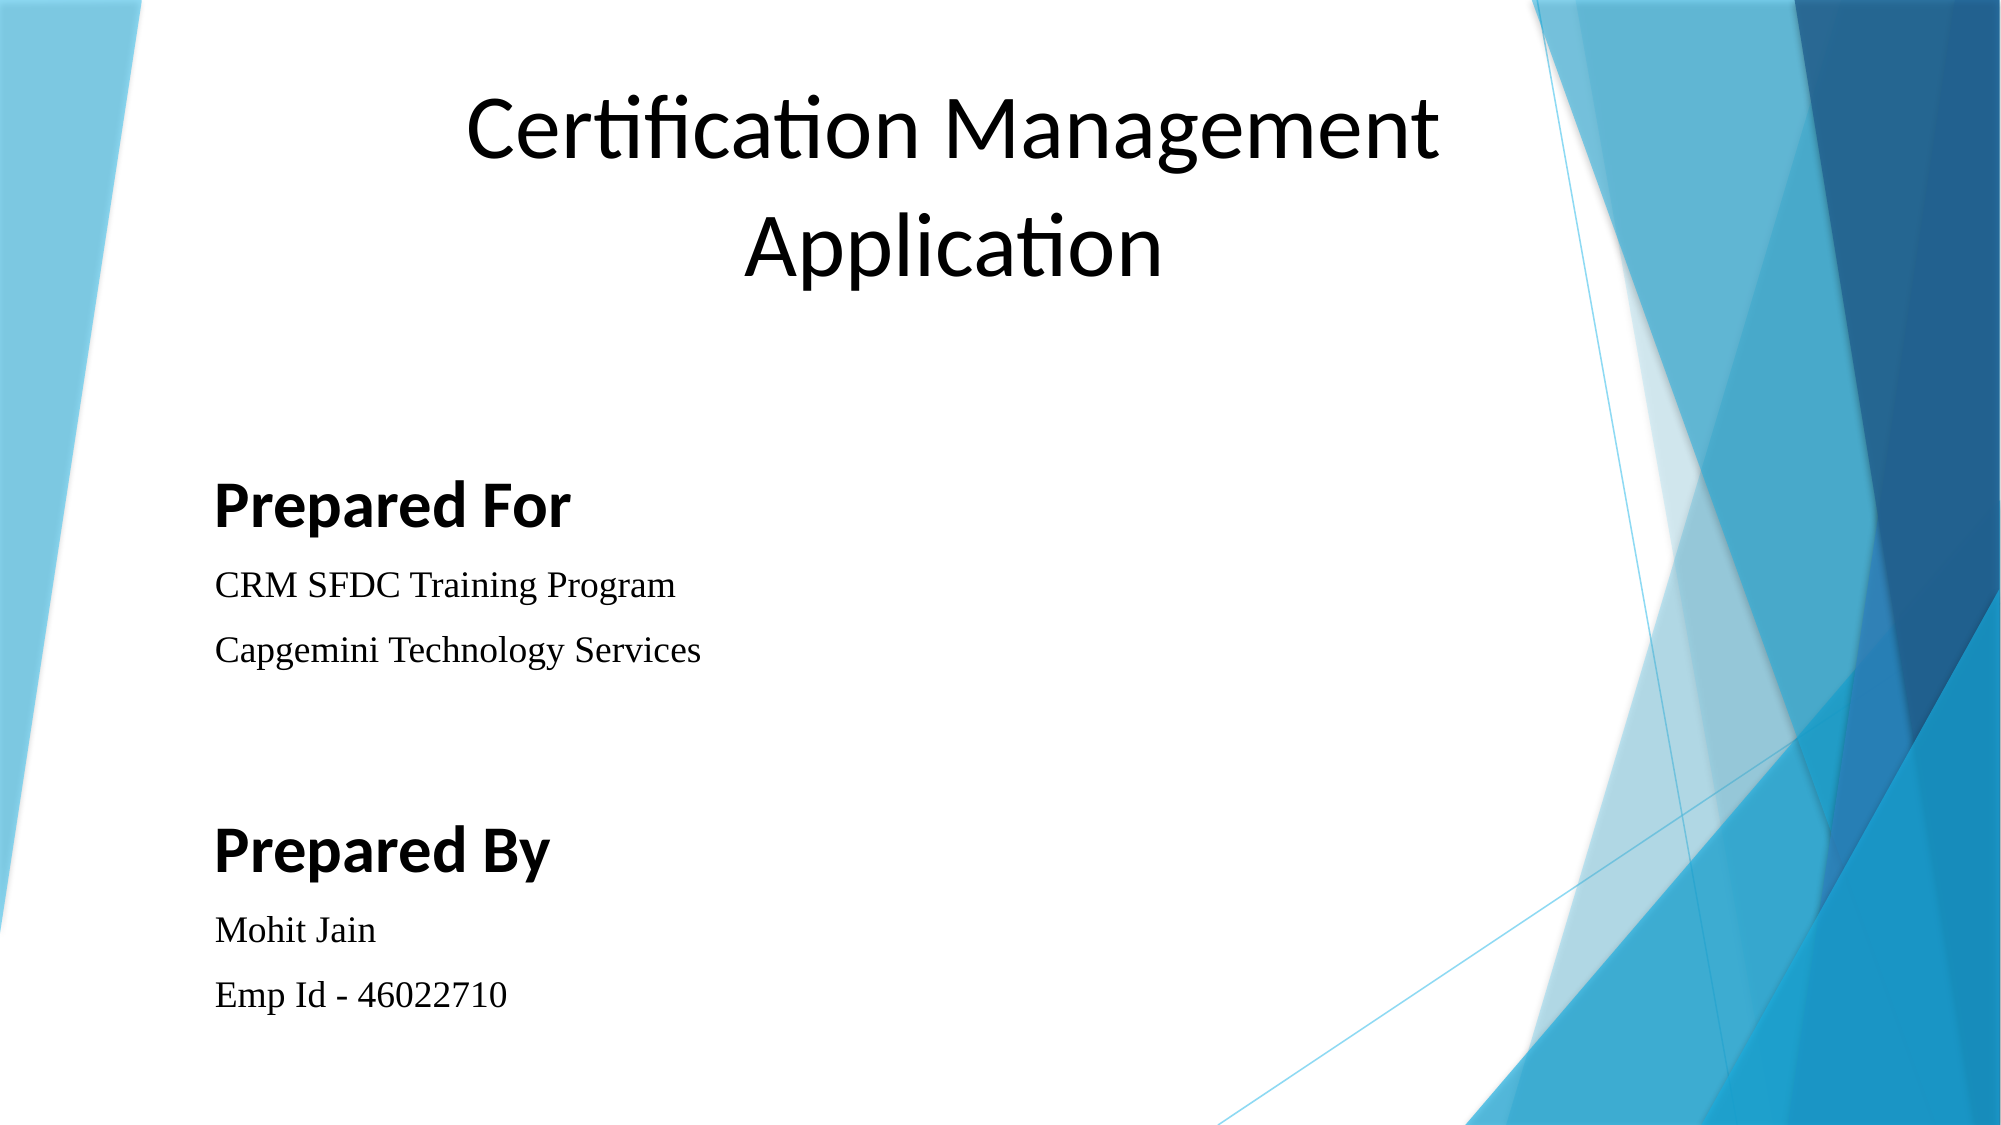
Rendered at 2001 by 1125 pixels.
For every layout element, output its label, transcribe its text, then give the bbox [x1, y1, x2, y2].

text_box Prepared For CRM SFDC Training Program Capgemini Technology Services Prepared By Mohit Jain Emp Id - 46022710 [200, 447, 1200, 1023]
text_box Certification Management Application [267, 52, 1642, 303]
